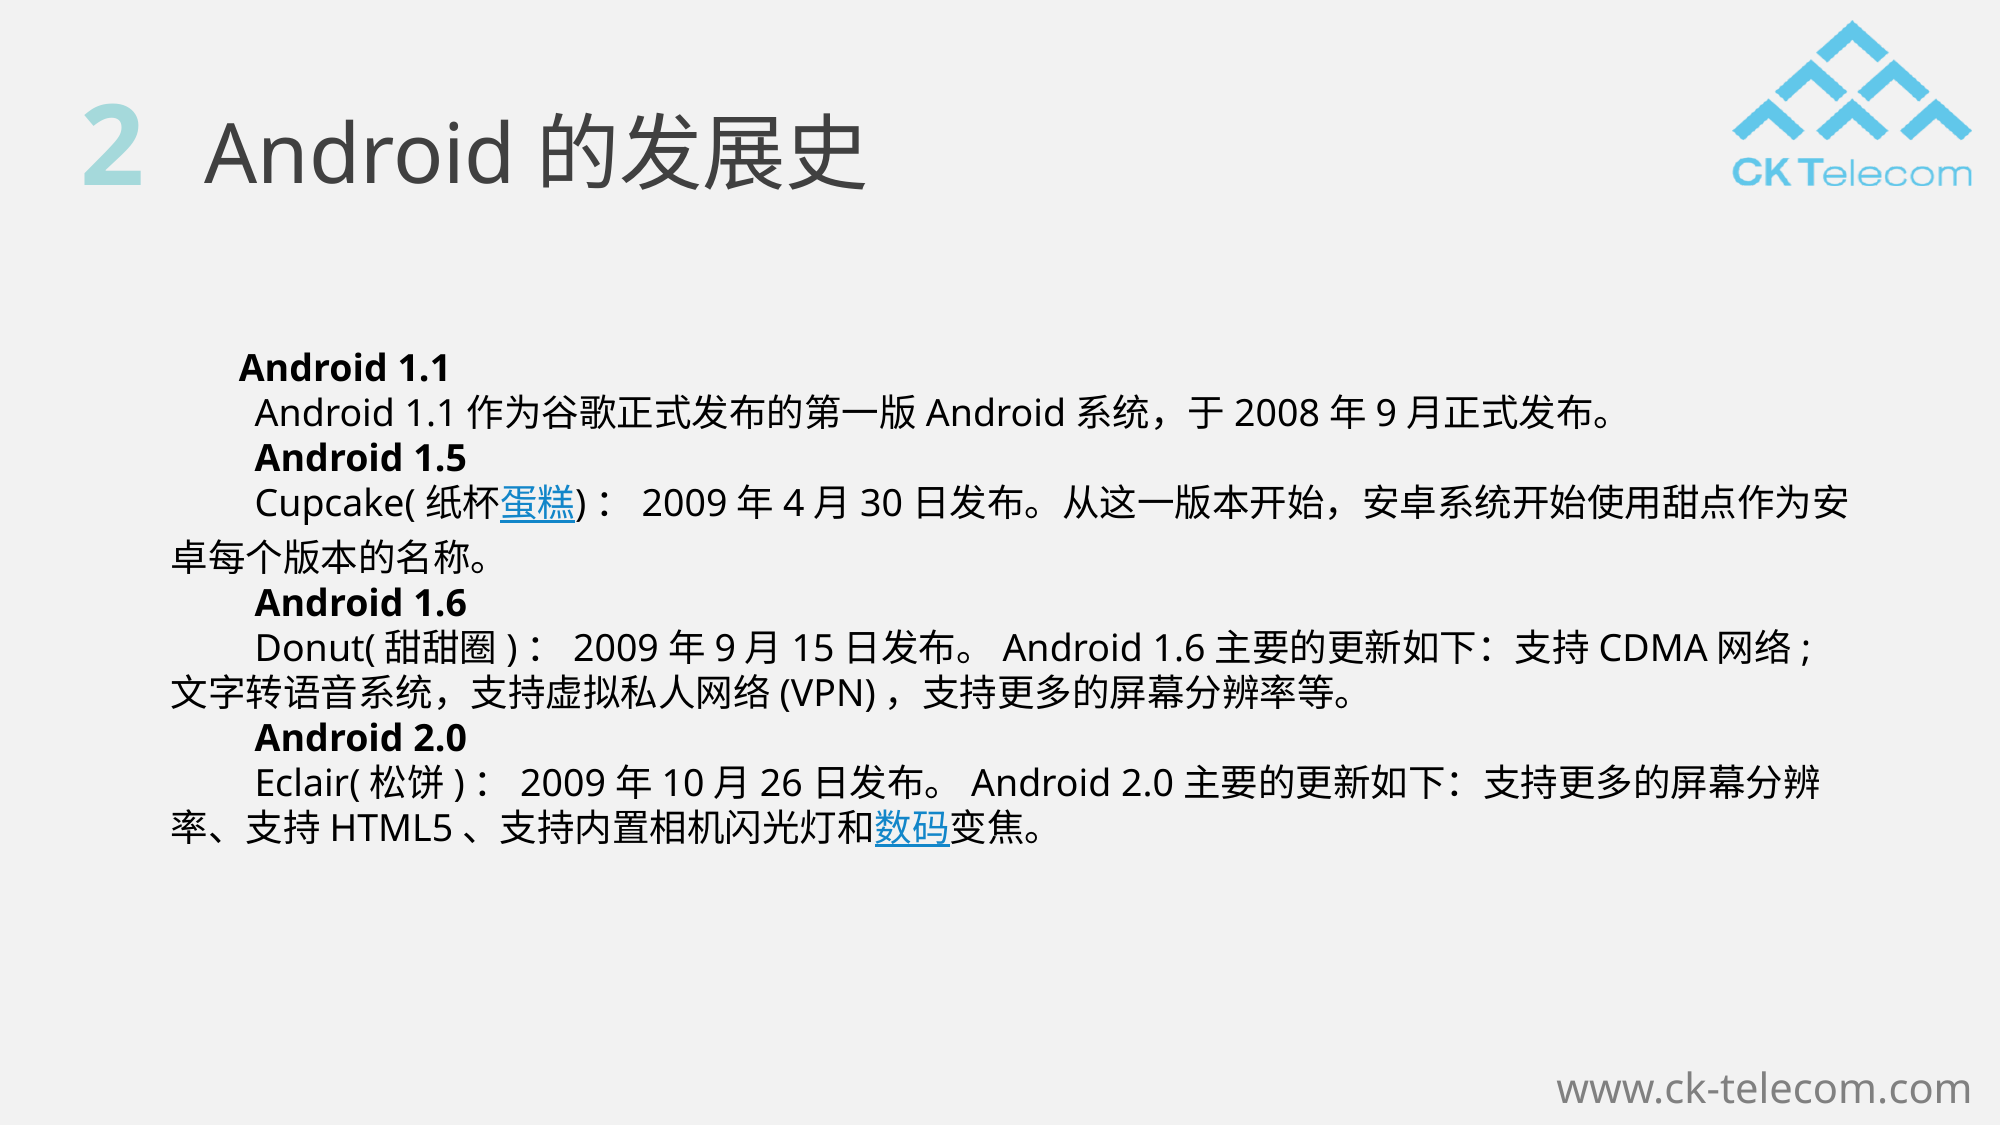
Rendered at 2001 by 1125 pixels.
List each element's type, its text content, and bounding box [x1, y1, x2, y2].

picture [1732, 20, 1972, 187]
list Android的发展史 [190, 104, 1514, 201]
text_box Android 1.1 Android 1.1作为谷歌正式发布的第一版Android系统，于2008年9月正式发布。 Android 1.5 Cupcake(纸杯蛋糕)：2009年4月30日发布。从这一版本开始，安卓系统开始使用甜点作为安卓每个版本的名称。 Android 1.6 Donut(甜甜圈)：2009年9月15日发布。Android 1.6主要的更新如下：支持CDMA网络;文字转语音系统，支持虚拟私人网络(VPN)，支持更多的屏幕分辨率等。 Android 2.0 Eclair(松饼)：2009年10月26日发布。Android 2.0主要的更新如下：支持更多的屏幕分辨率、支持HTML5、支持内置相机闪光灯和数码变焦。 [155, 336, 1872, 911]
text_box 2 [65, 65, 160, 216]
text_box www.ck-telecom.com [1541, 1054, 1988, 1120]
